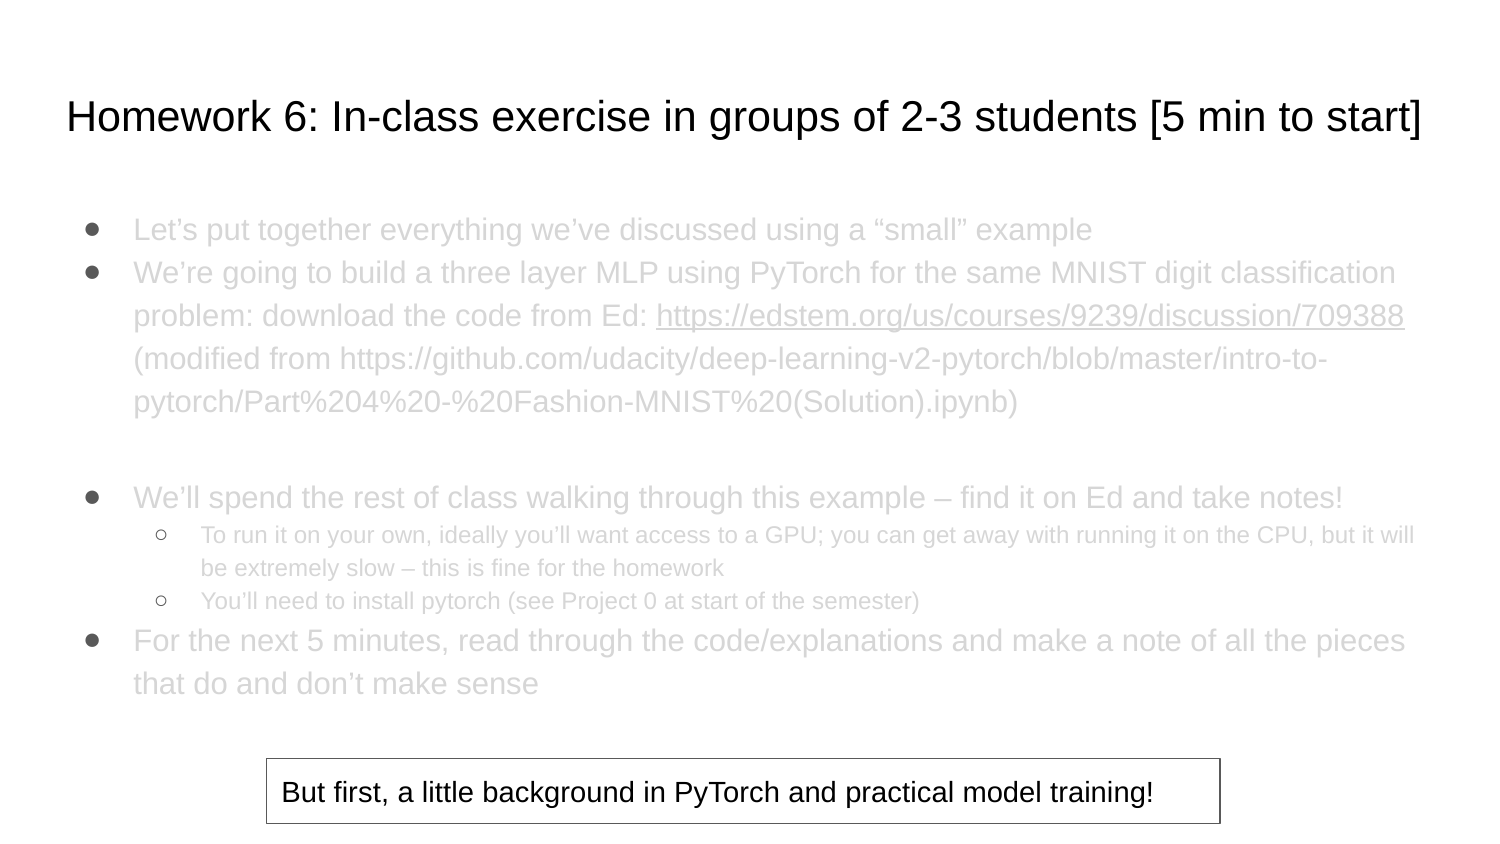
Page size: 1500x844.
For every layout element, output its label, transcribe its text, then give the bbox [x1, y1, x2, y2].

text_box But first, a little background in PyTorch and practical model training! [266, 758, 1220, 824]
title Homework 6: In-class exercise in groups of 2-3 students [5 min to start] [51, 72, 1449, 167]
list Let’s put together everything we’ve discussed using a “small” example We’re going to build a three layer MLP using PyTorch for the same MNIST digit classification problem: download the code from Ed: https://edstem.org/us/courses/9239/discussion/709388 (modified from https://github.com/udacity/deep-learning-v2-pytorch/blob/master/intro-to-pytorch/Part%204%20-%20Fashion-MNIST%20(Solution).ipynb) We’ll spend the rest of class walking through this example – find it on Ed and take notes! To run it on your own, ideally you’ll want access to a GPU; you can get away with running it on the CPU, but it will be extremely slow – this is fine for the homework You’ll need to install pytorch (see Project 0 at start of the semester) For the next 5 minutes, read through the code/explanations and make a note of all the pieces that do and don’t make sense [51, 189, 1449, 750]
